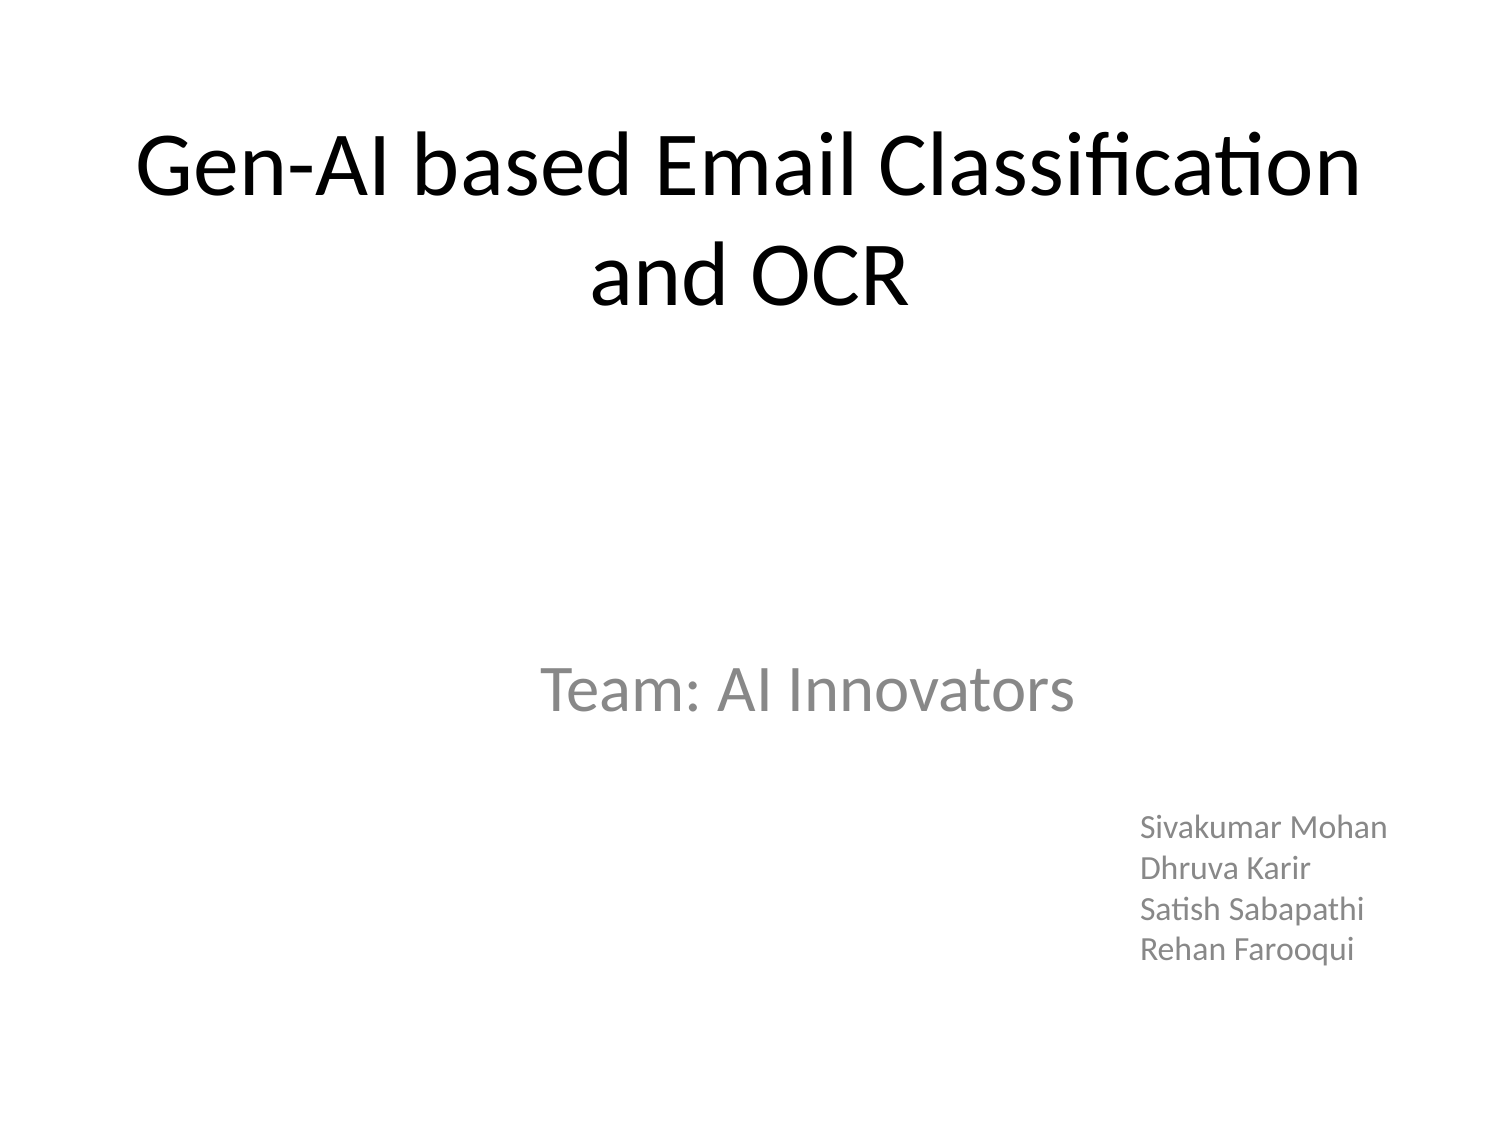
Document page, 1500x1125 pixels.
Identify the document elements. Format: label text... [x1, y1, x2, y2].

subtitle Team: AI Innovators Sivakumar Mohan Dhruva Karir Satish Sabapathi Rehan Farooqui [225, 637, 1444, 1056]
title Gen-AI based Email Classification and OCR [112, 50, 1388, 488]
text_box [0, 153, 1278, 265]
